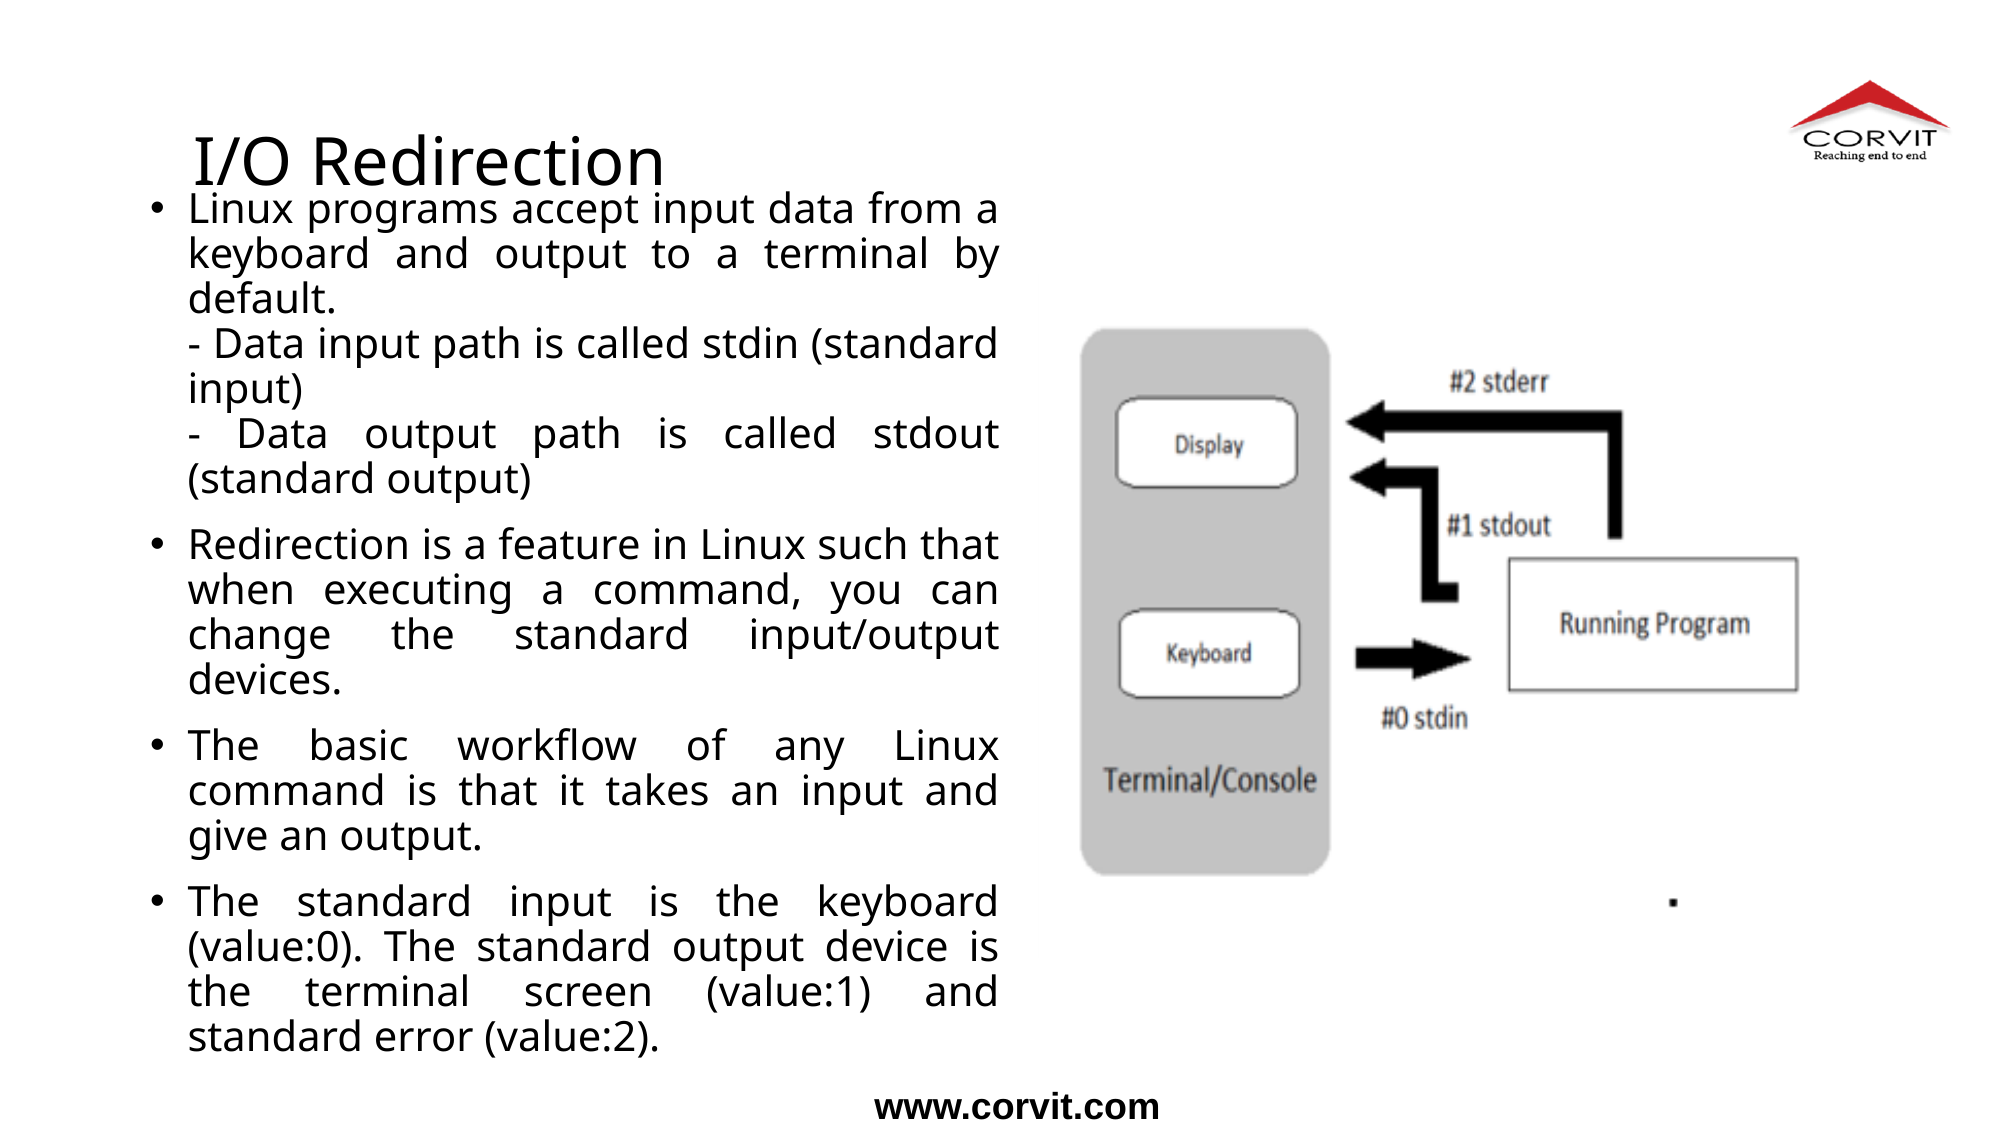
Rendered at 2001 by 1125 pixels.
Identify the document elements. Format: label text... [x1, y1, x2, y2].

list Linux programs accept input data from a keyboard and output to a terminal by default. - Data input path is called stdin (standard input) - Data output path is called stdout (standard output) Redirection is a feature in Linux such that when executing a command, you can change the standard input/output devices. The basic workflow of any Linux command is that it takes an input and give an output. The standard input is the keyboard (value:0). The standard output device is the terminal screen (value:1) and standard error (value:2). [150, 187, 1000, 902]
picture [1036, 274, 1882, 959]
title I/O Redirection [193, 54, 1919, 273]
text_box www.corvit.com [34, 1074, 2000, 1125]
picture [1785, 77, 1953, 167]
